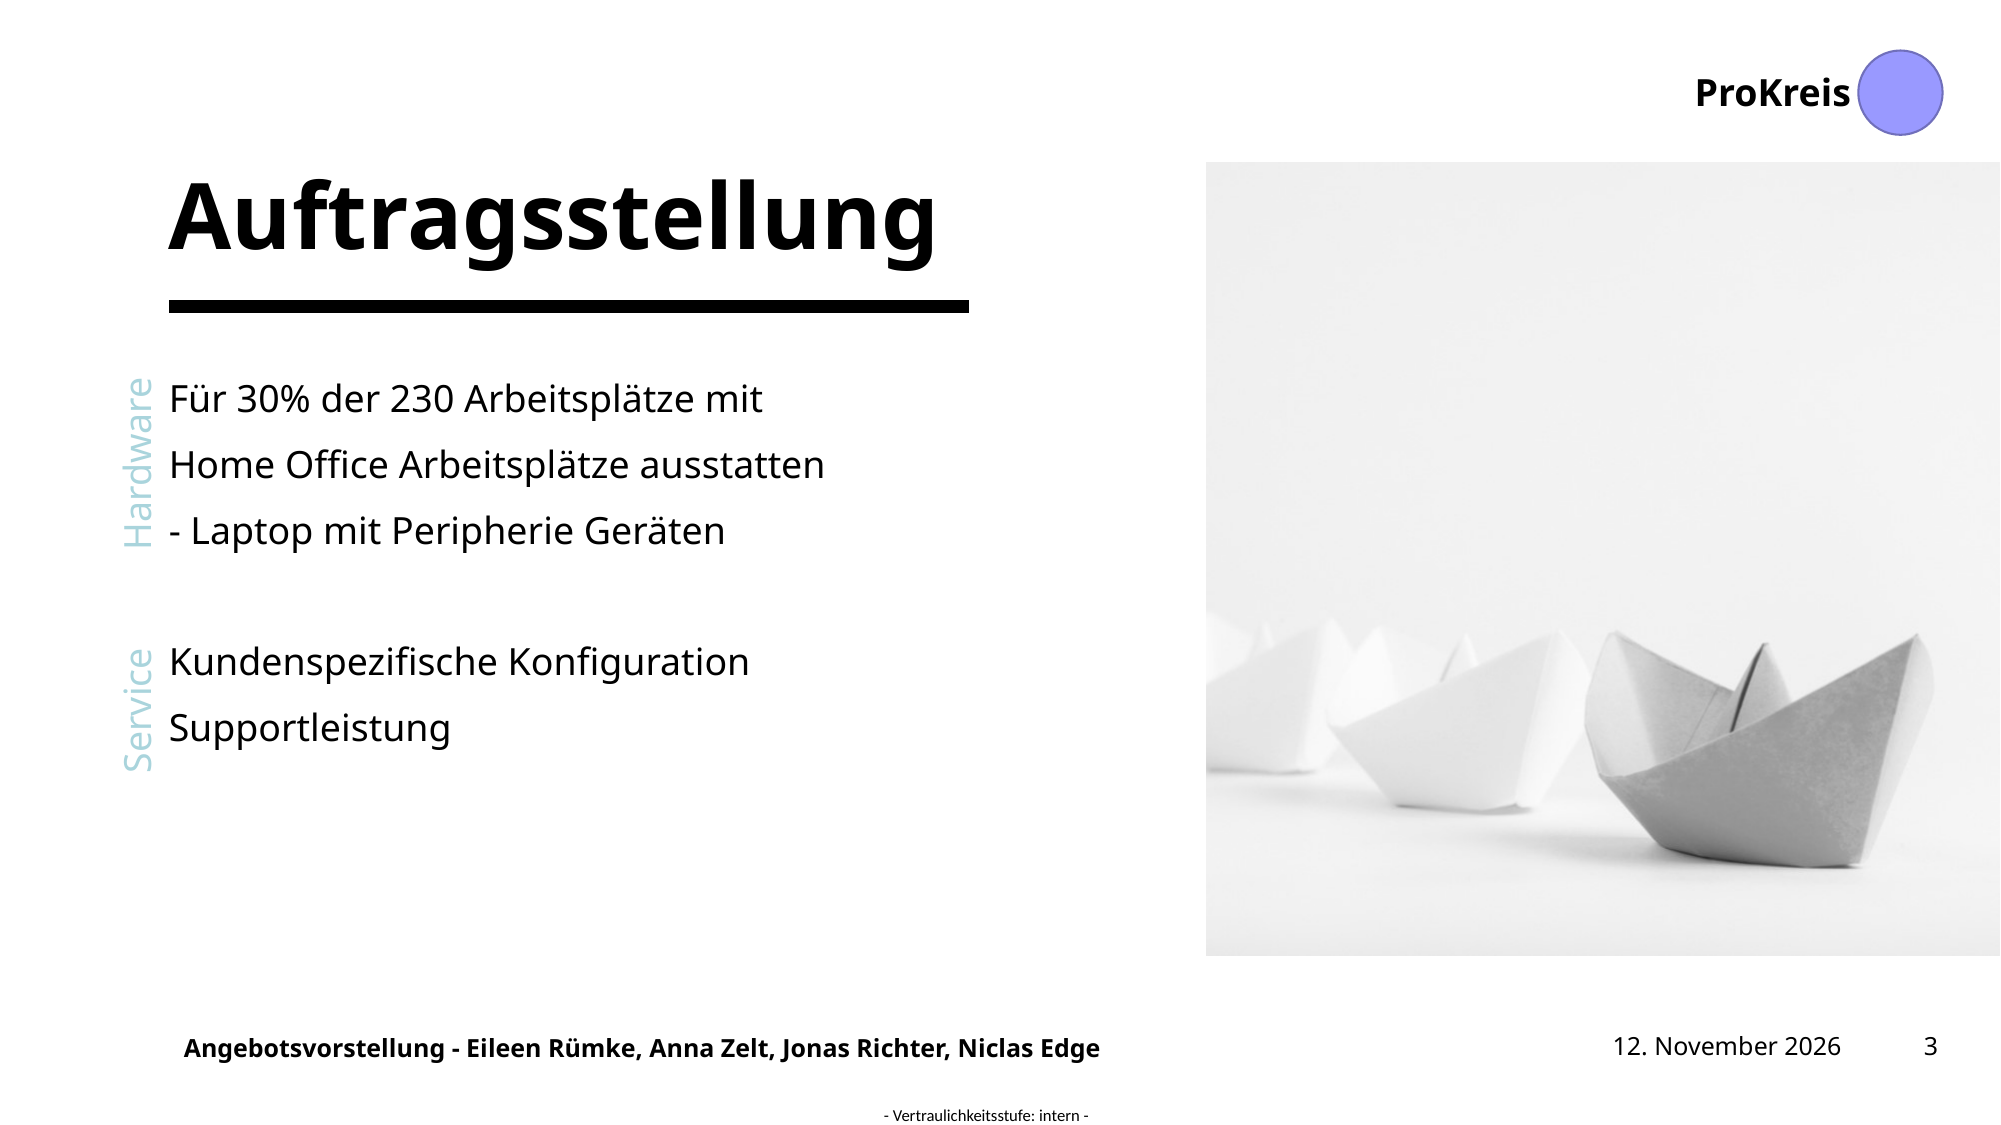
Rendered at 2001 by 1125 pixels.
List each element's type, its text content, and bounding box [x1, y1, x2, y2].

slide_number 3 [1885, 1032, 1954, 1063]
text_box ProKreis IT [1679, 61, 1916, 162]
text_box [1871, 49, 1944, 133]
footer Angebotsvorstellung - Eileen Rümke, Anna Zelt, Jonas Richter, Niclas Edge [168, 1032, 1602, 1063]
slide_number 10. Dezember 2020 [1612, 1032, 1863, 1063]
title Auftragsstellung [168, 163, 969, 270]
picture [1206, 162, 2000, 957]
list Für 30% der 230 Arbeitsplätze mit Home Office Arbeitsplätze ausstatten - Laptop mit Peripherie Geräten Kundenspezifische Konfiguration Supportleistung [168, 375, 847, 961]
text_box Service Hardware [106, 352, 167, 788]
